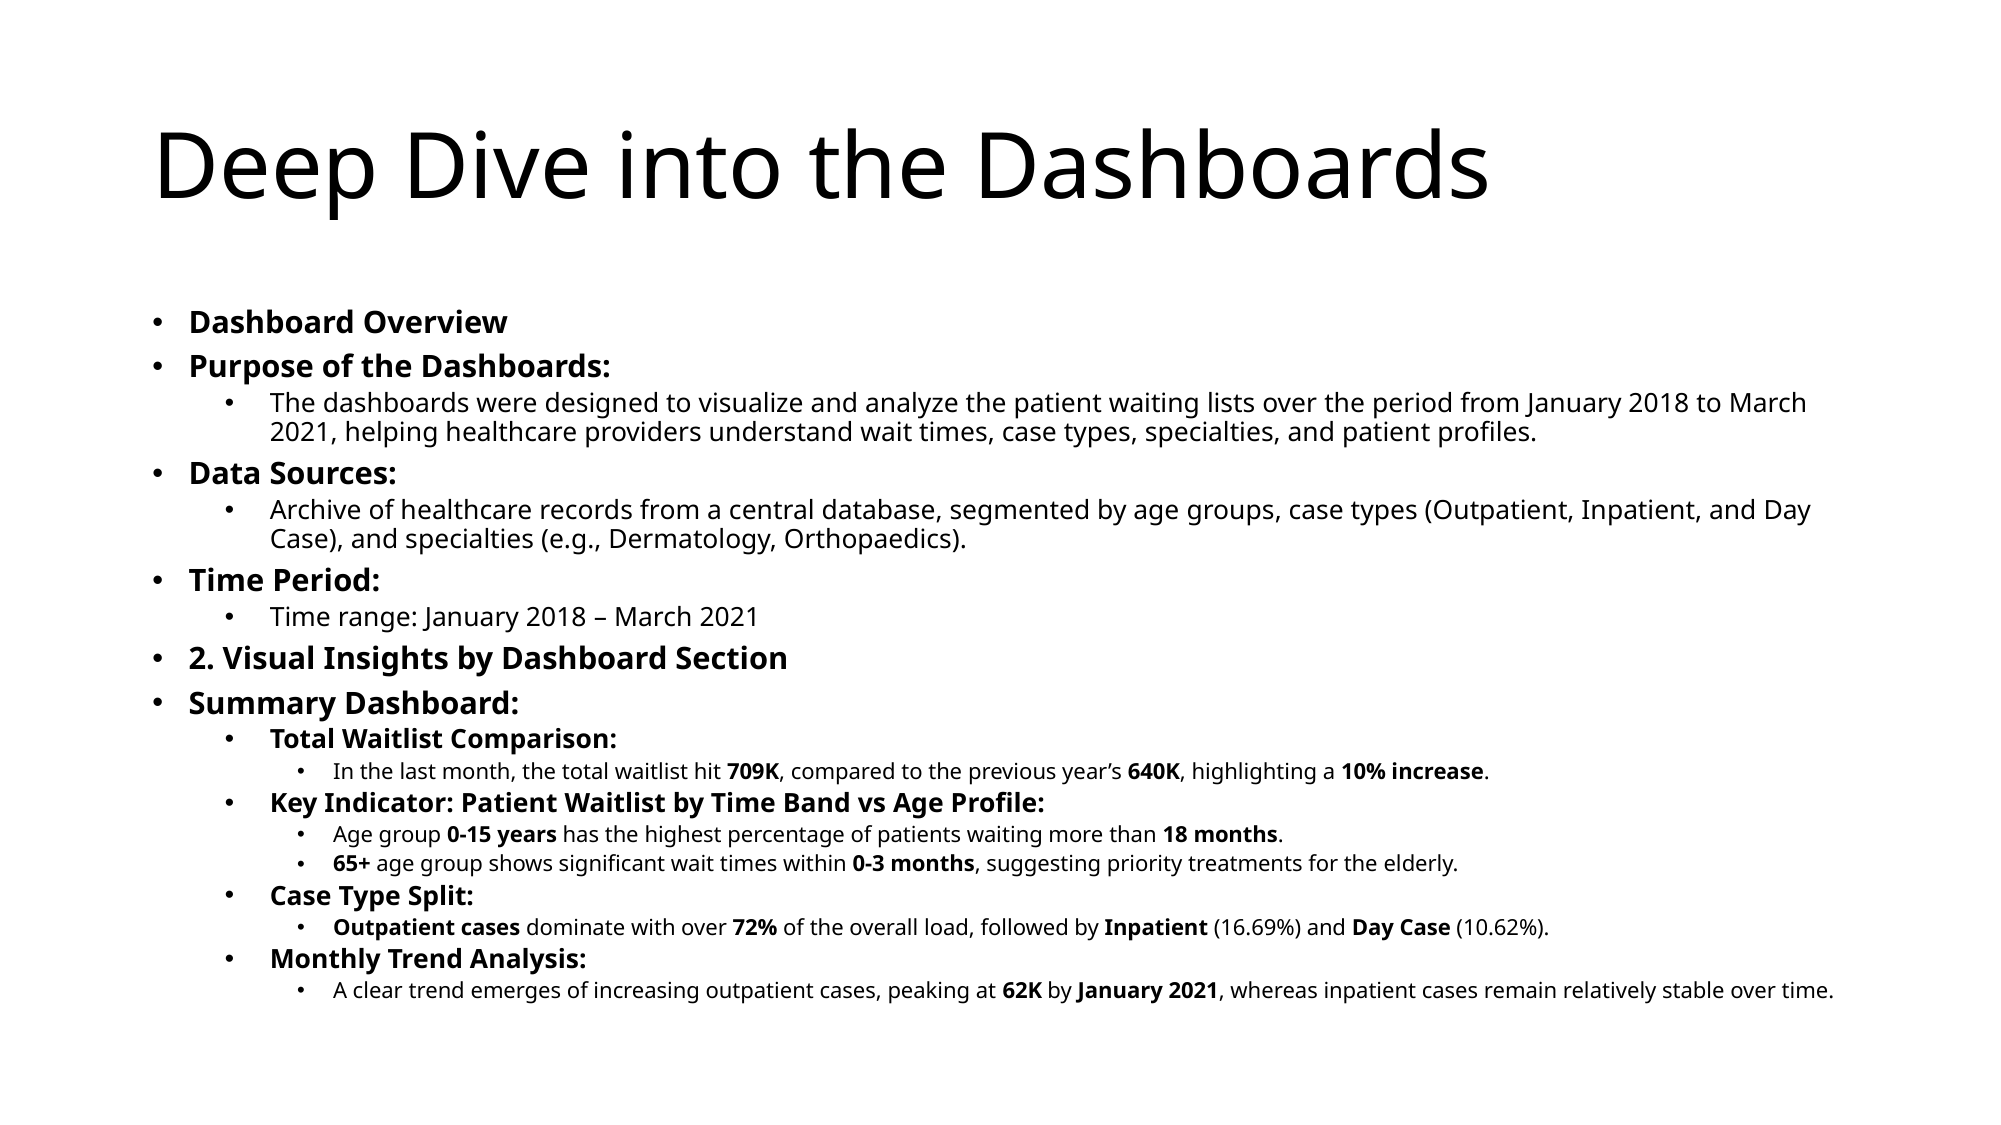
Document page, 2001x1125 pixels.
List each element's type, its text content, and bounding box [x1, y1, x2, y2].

title Deep Dive into the Dashboards [137, 59, 1863, 278]
list Dashboard Overview Purpose of the Dashboards: The dashboards were designed to visualize and analyze the patient waiting lists over the period from January 2018 to March 2021, helping healthcare providers understand wait times, case types, specialties, and patient profiles. Data Sources: Archive of healthcare records from a central database, segmented by age groups, case types (Outpatient, Inpatient, and Day Case), and specialties (e.g., Dermatology, Orthopaedics). Time Period: Time range: January 2018 – March 2021 2. Visual Insights by Dashboard Section Summary Dashboard: Total Waitlist Comparison: In the last month, the total waitlist hit 709K, compared to the previous year’s 640K, highlighting a 10% increase. Key Indicator: Patient Waitlist by Time Band vs Age Profile: Age group 0-15 years has the highest percentage of patients waiting more than 18 months. 65+ age group shows significant wait times within 0-3 months, suggesting priority treatments for the elderly. Case Type Split: Outpatient cases dominate with over 72% of the overall load, followed by Inpatient (16.69%) and Day Case (10.62%). Monthly Trend Analysis: A clear trend emerges of increasing outpatient cases, peaking at 62K by January 2021, whereas inpatient cases remain relatively stable over time. [137, 299, 1863, 1014]
